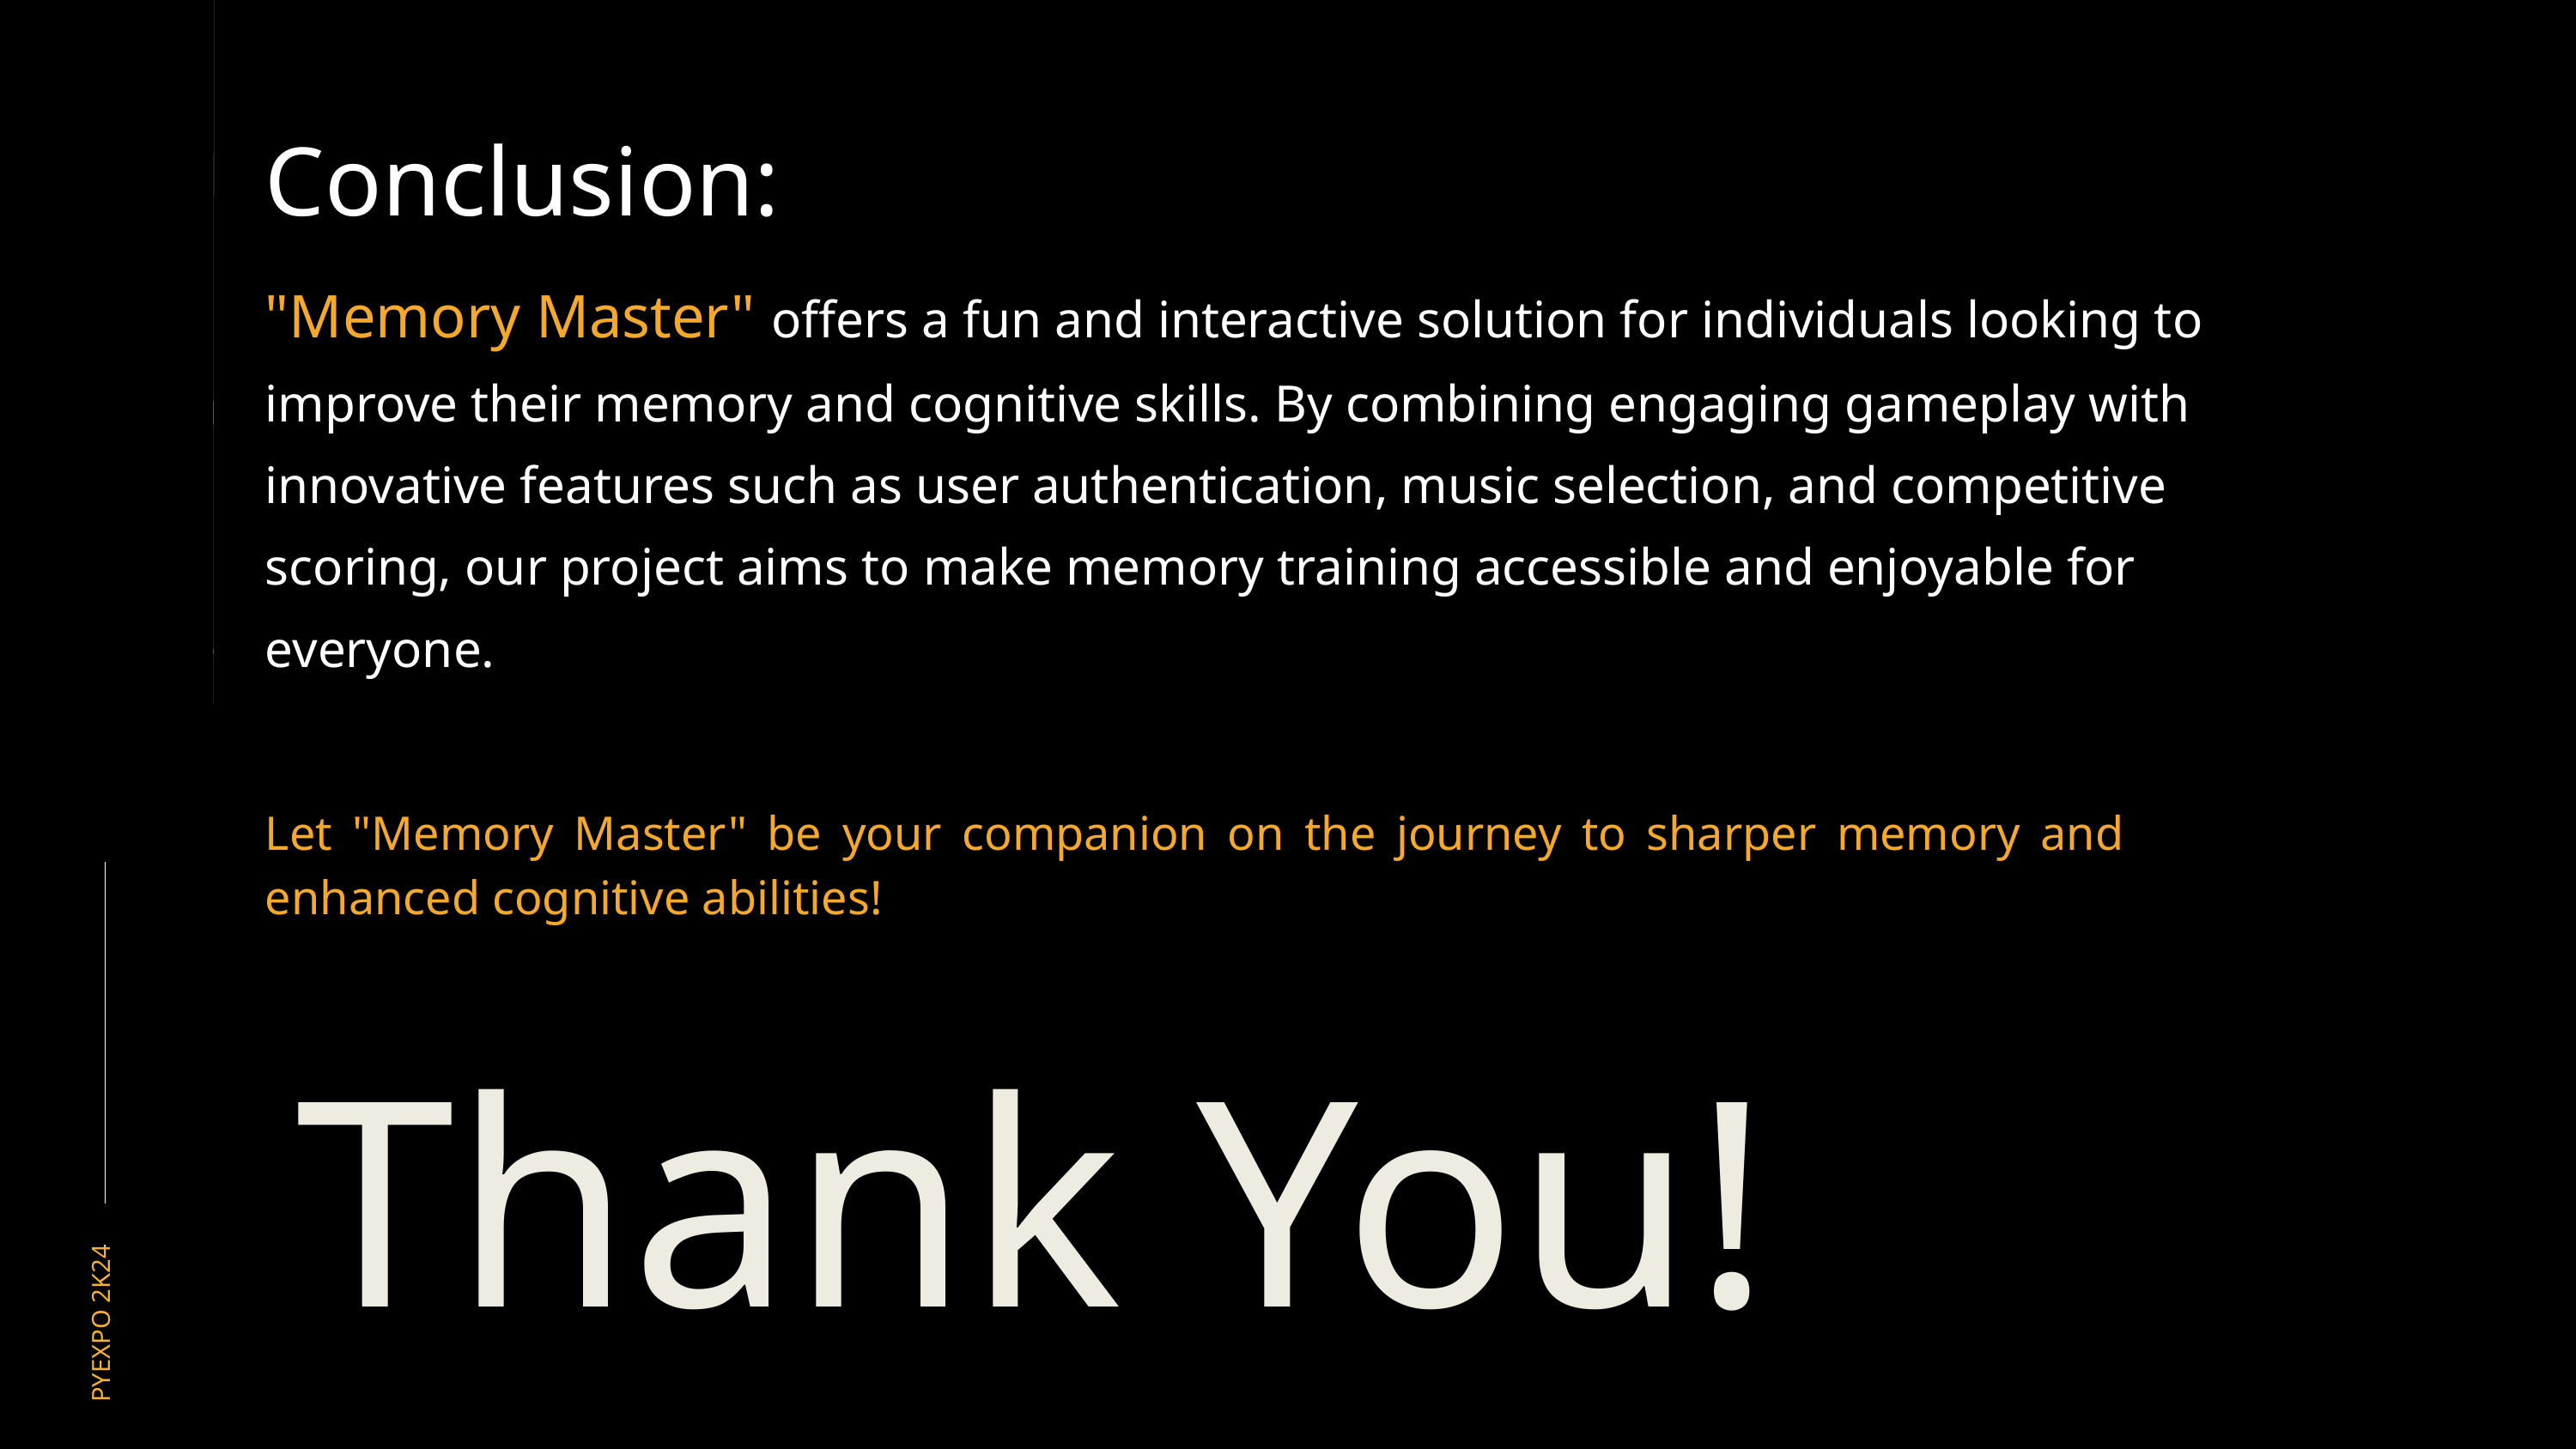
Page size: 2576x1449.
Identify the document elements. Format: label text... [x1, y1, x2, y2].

text_box Thank You! [295, 963, 1914, 1365]
text_box "Memory Master" offers a fun and interactive solution for individuals looking to improve their memory and cognitive skills. By combining engaging gameplay with innovative features such as user authentication, music selection, and competitive scoring, our project aims to make memory training accessible and enjoyable for everyone. [264, 268, 2221, 677]
text_box Conclusion: [264, 102, 878, 235]
text_box PYEXPO 2K24 [80, 1222, 115, 1403]
text_box Let "Memory Master" be your companion on the journey to sharper memory and enhanced cognitive abilities! [264, 795, 2125, 925]
